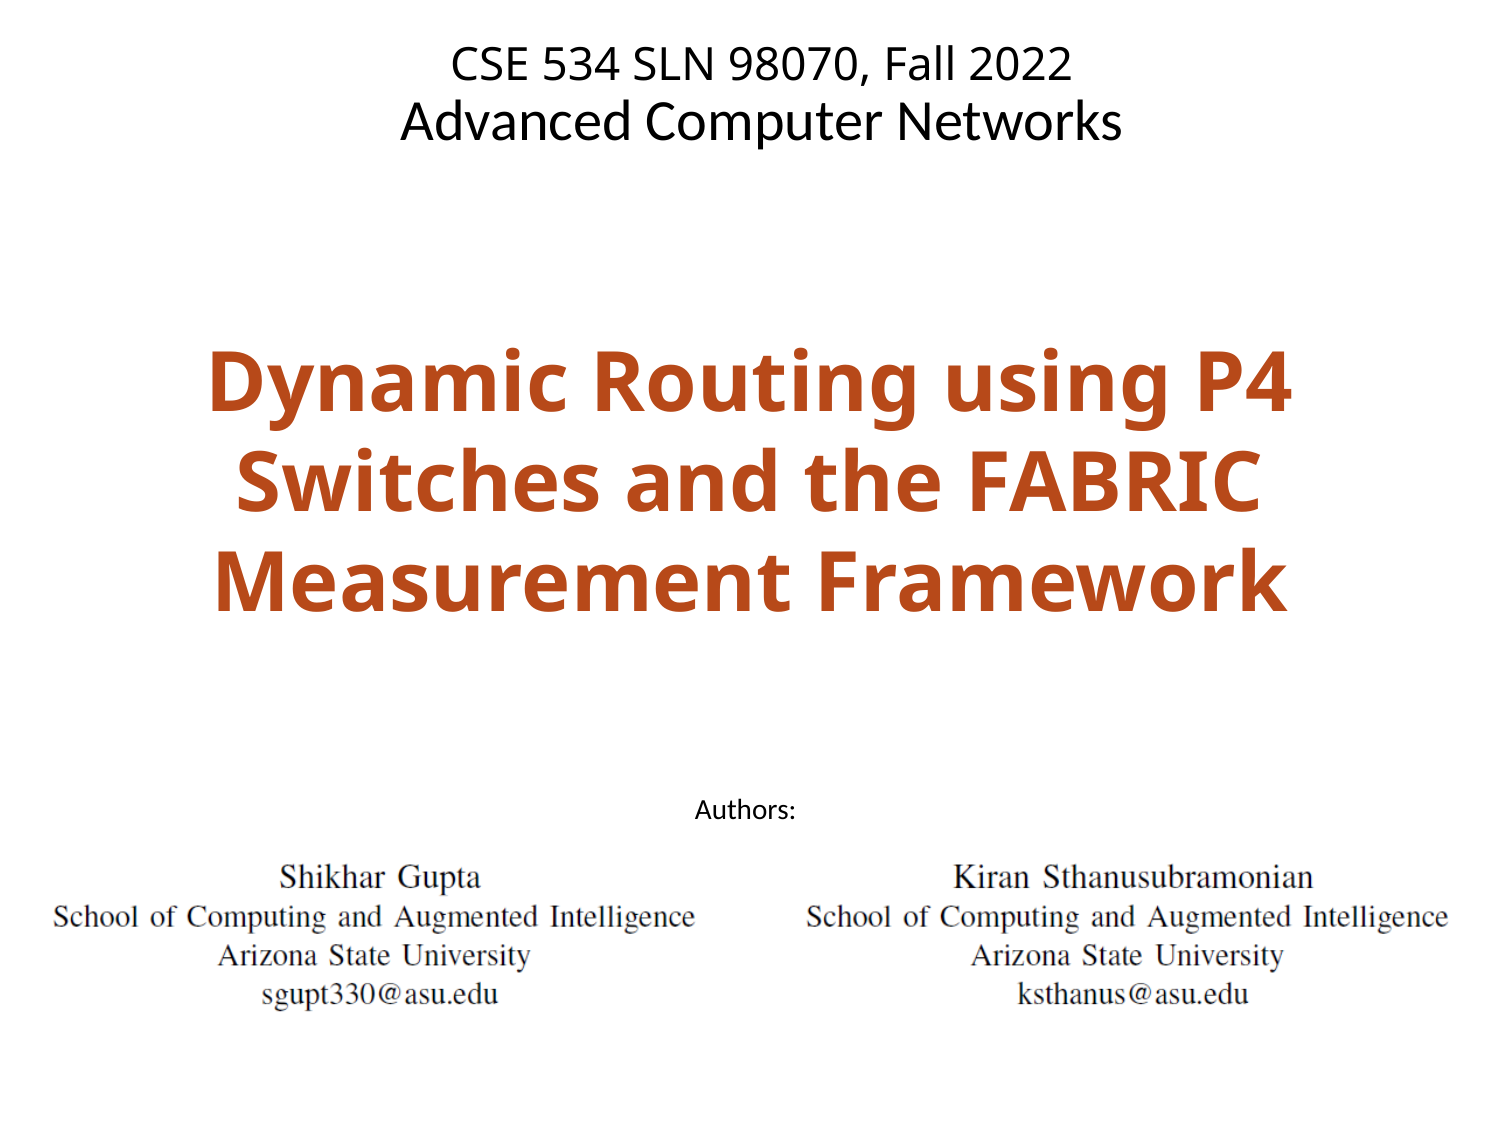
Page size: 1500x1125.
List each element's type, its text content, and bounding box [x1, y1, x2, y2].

text_box Authors: [679, 775, 952, 839]
text_box Dynamic Routing using P4 Switches and the FABRIC Measurement Framework [0, 321, 1500, 636]
picture [43, 840, 1485, 1031]
title CSE 534 SLN 98070, Fall 2022 Advanced Computer Networks [0, 5, 1500, 162]
